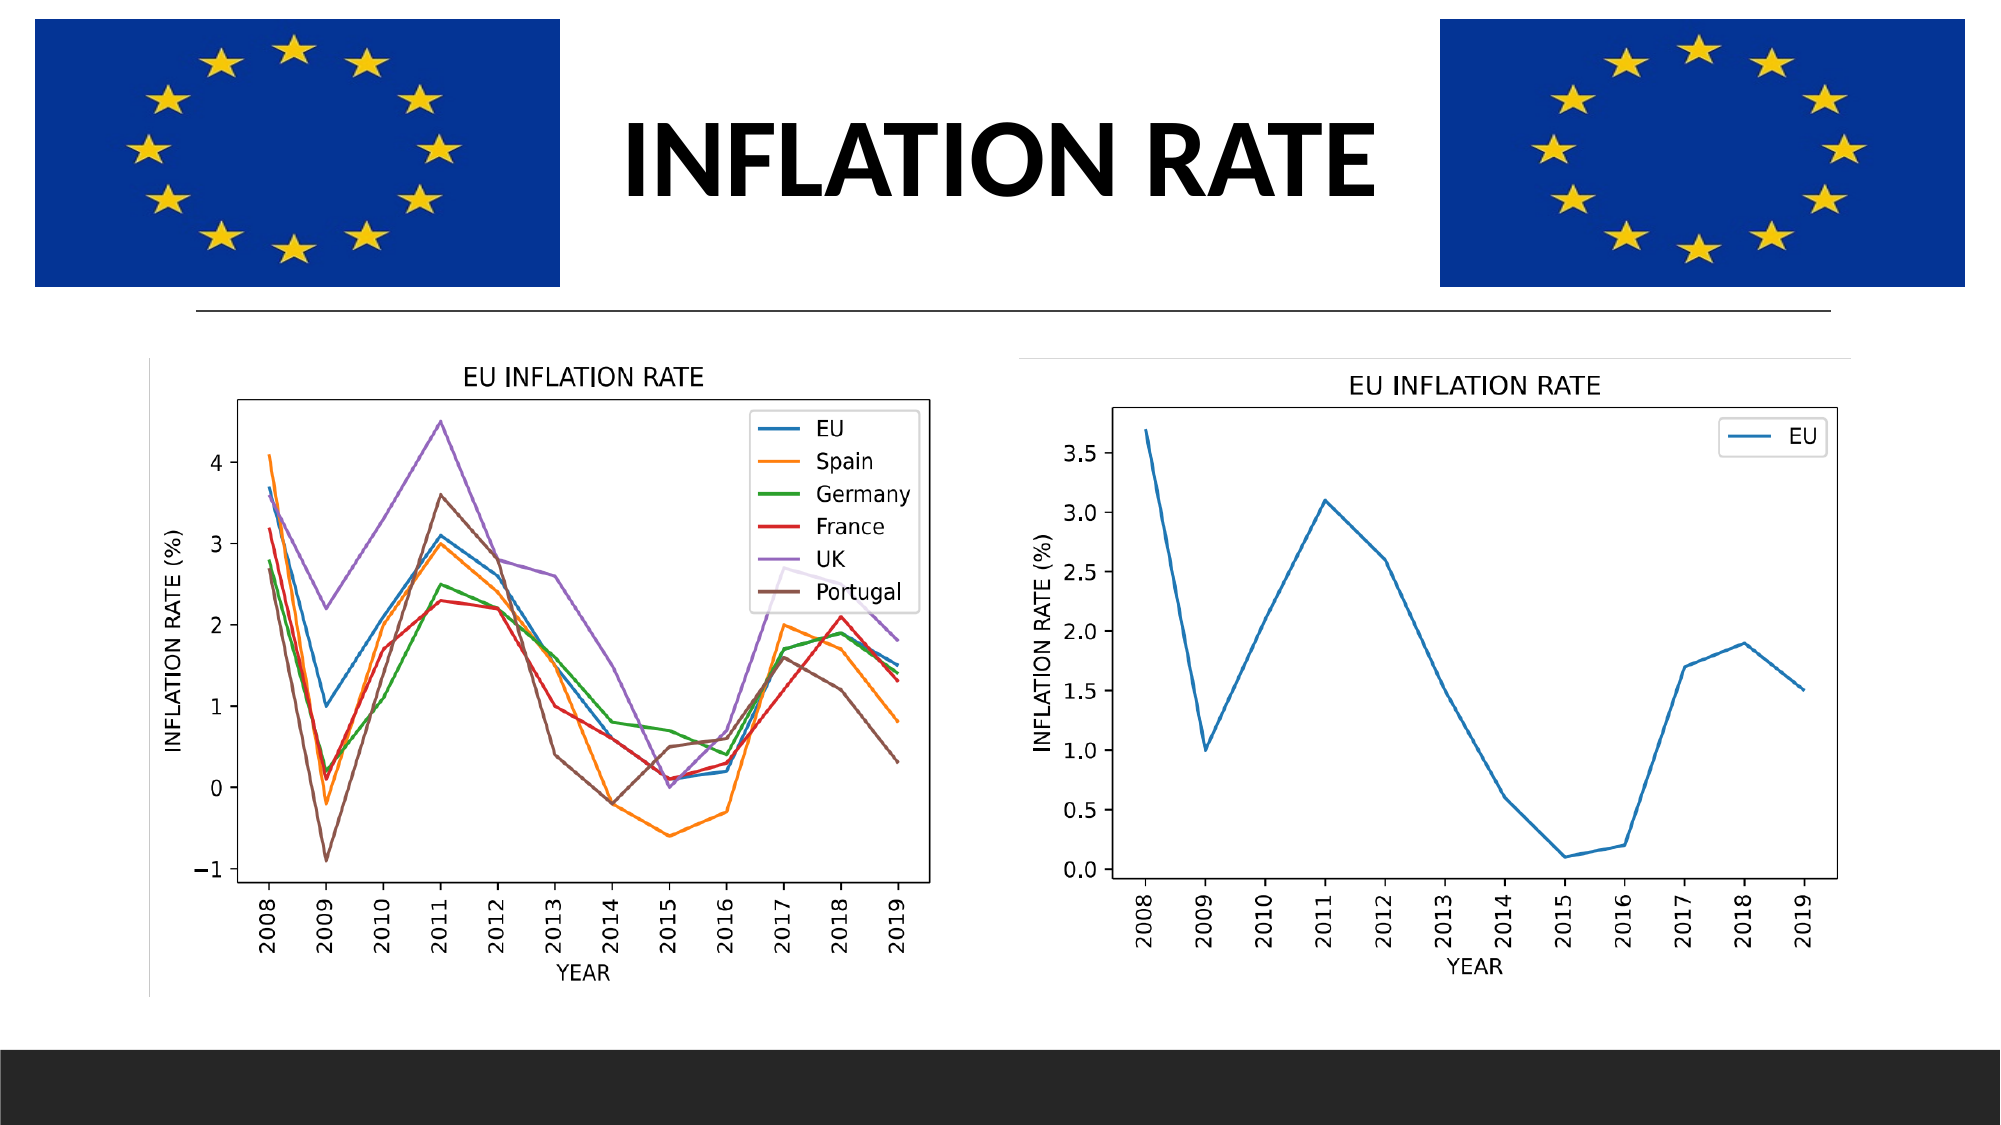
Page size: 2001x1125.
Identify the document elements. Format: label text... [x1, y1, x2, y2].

picture [1440, 19, 1965, 287]
picture [1018, 358, 1851, 998]
picture [35, 19, 560, 287]
text_box INFLATION RATE [567, 77, 1435, 227]
picture [149, 358, 939, 998]
